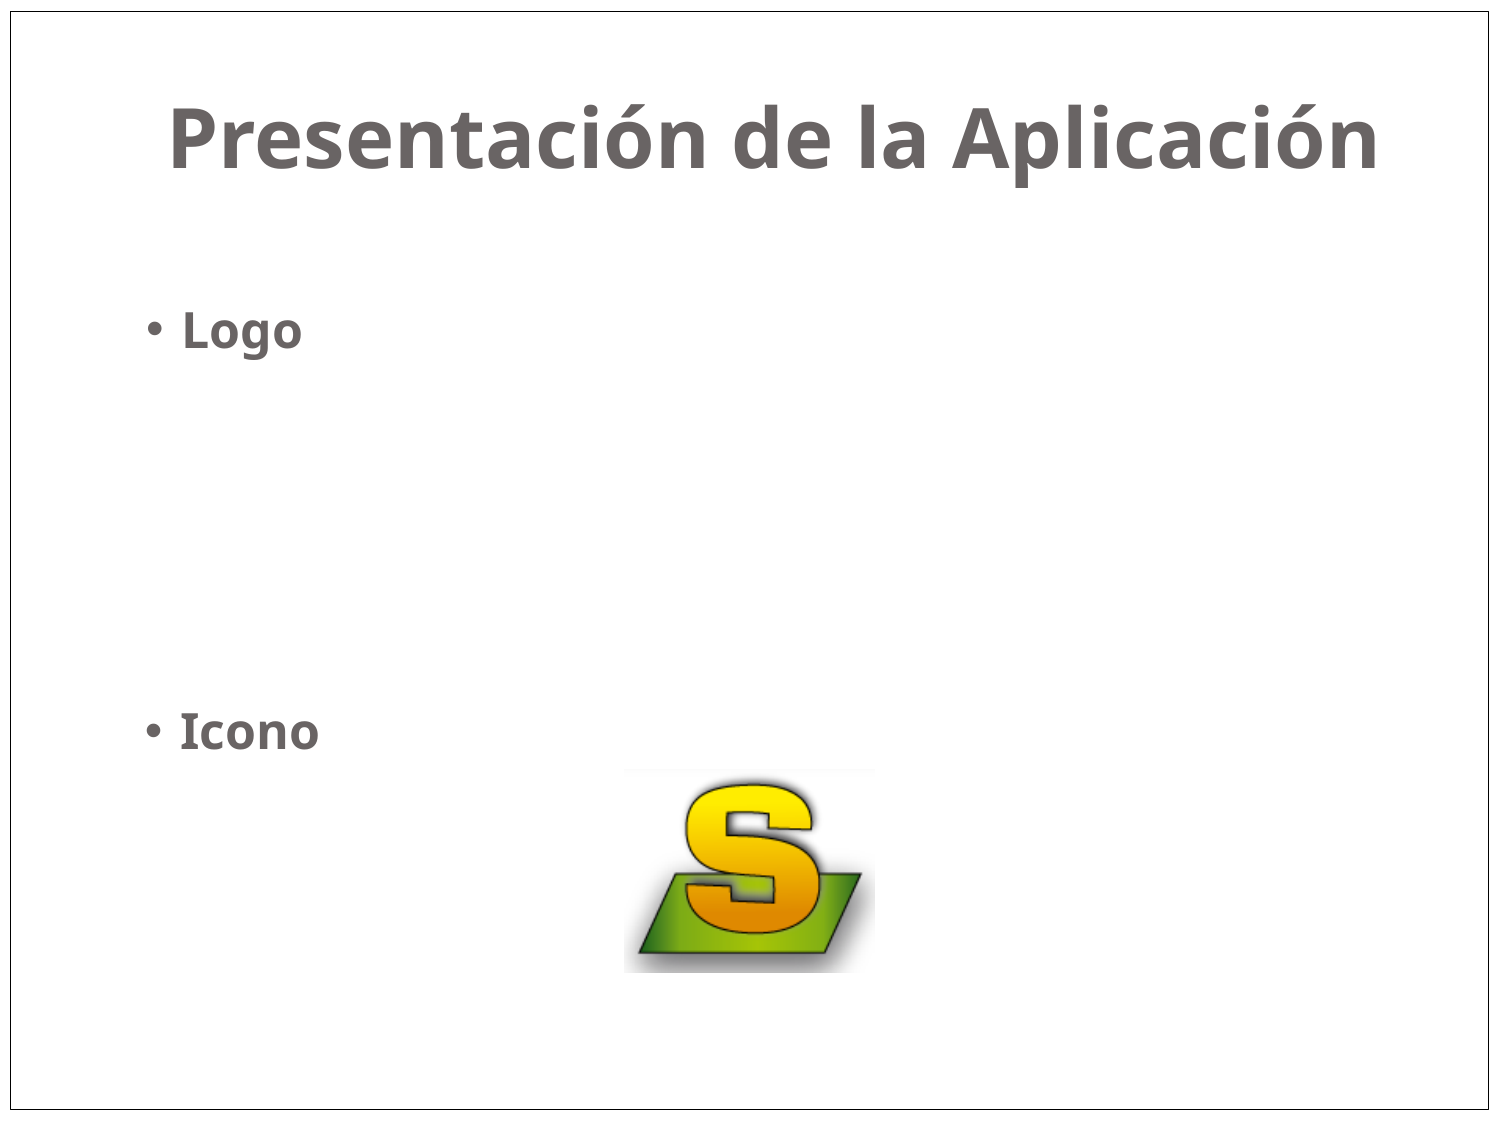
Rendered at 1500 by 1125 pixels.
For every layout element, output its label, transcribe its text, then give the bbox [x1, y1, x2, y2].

picture [624, 769, 876, 974]
text_box Logo [131, 290, 353, 366]
text_box Icono [130, 692, 369, 768]
text_box Presentación de la Aplicación [136, 45, 1412, 233]
